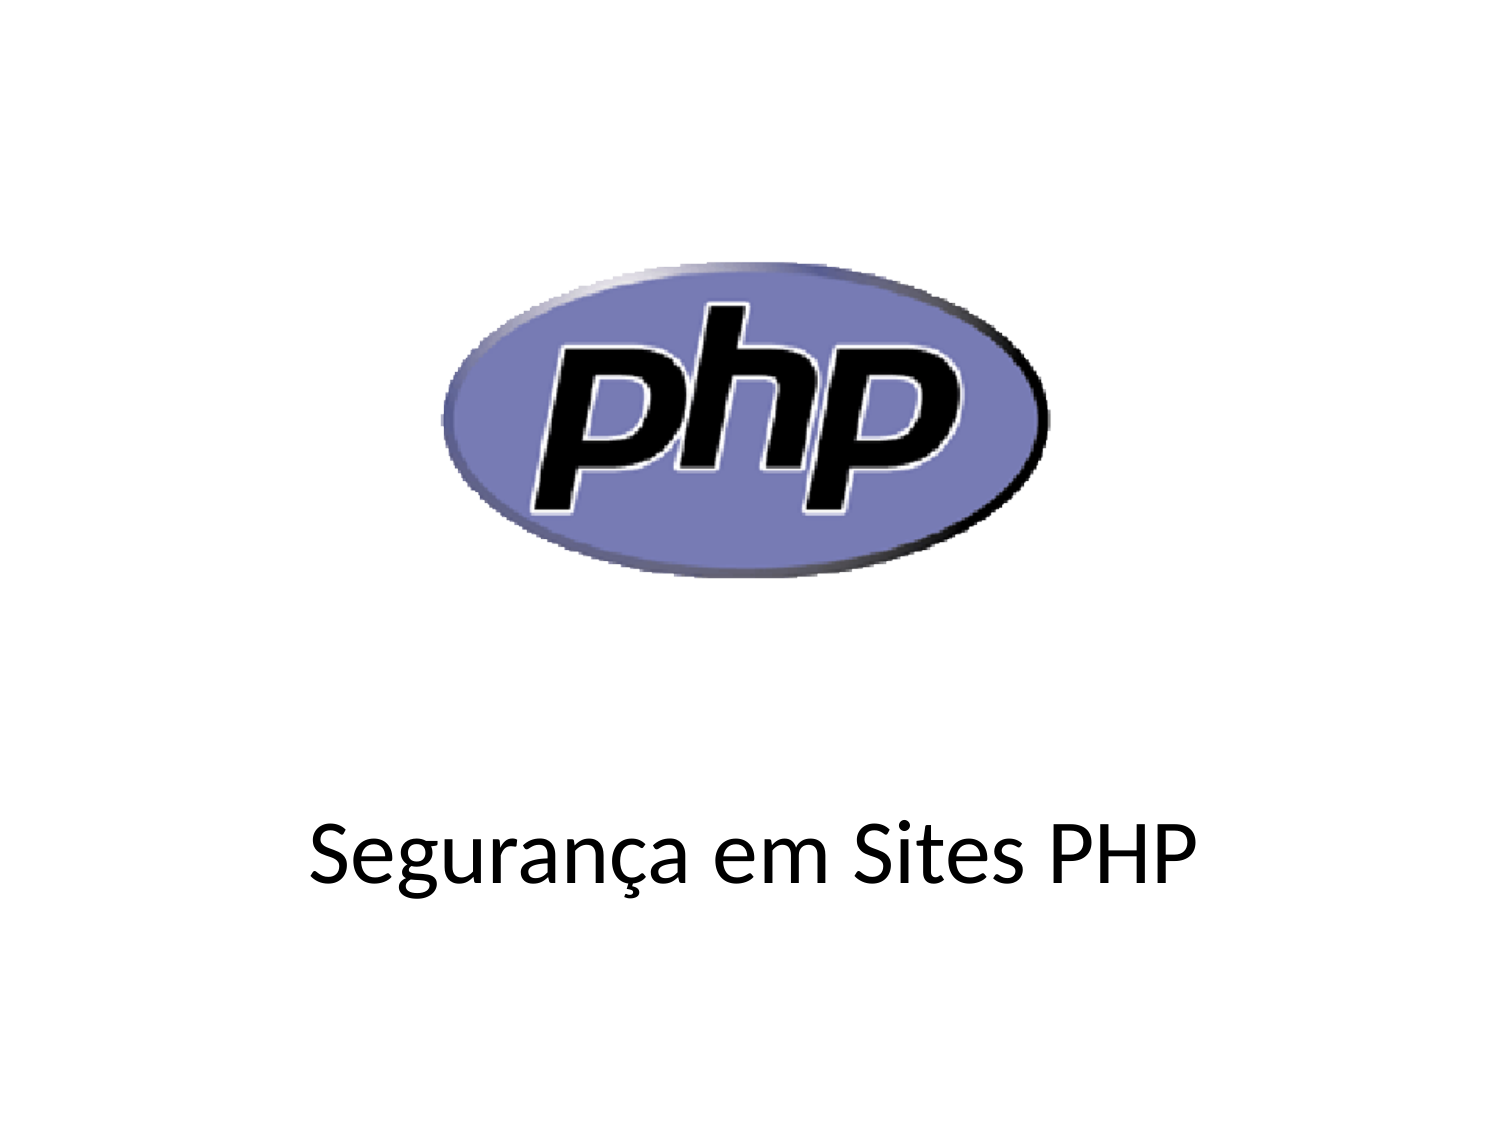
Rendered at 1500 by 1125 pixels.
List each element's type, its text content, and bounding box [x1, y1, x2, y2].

title Segurança em Sites PHP [117, 726, 1393, 968]
picture [433, 187, 1059, 654]
